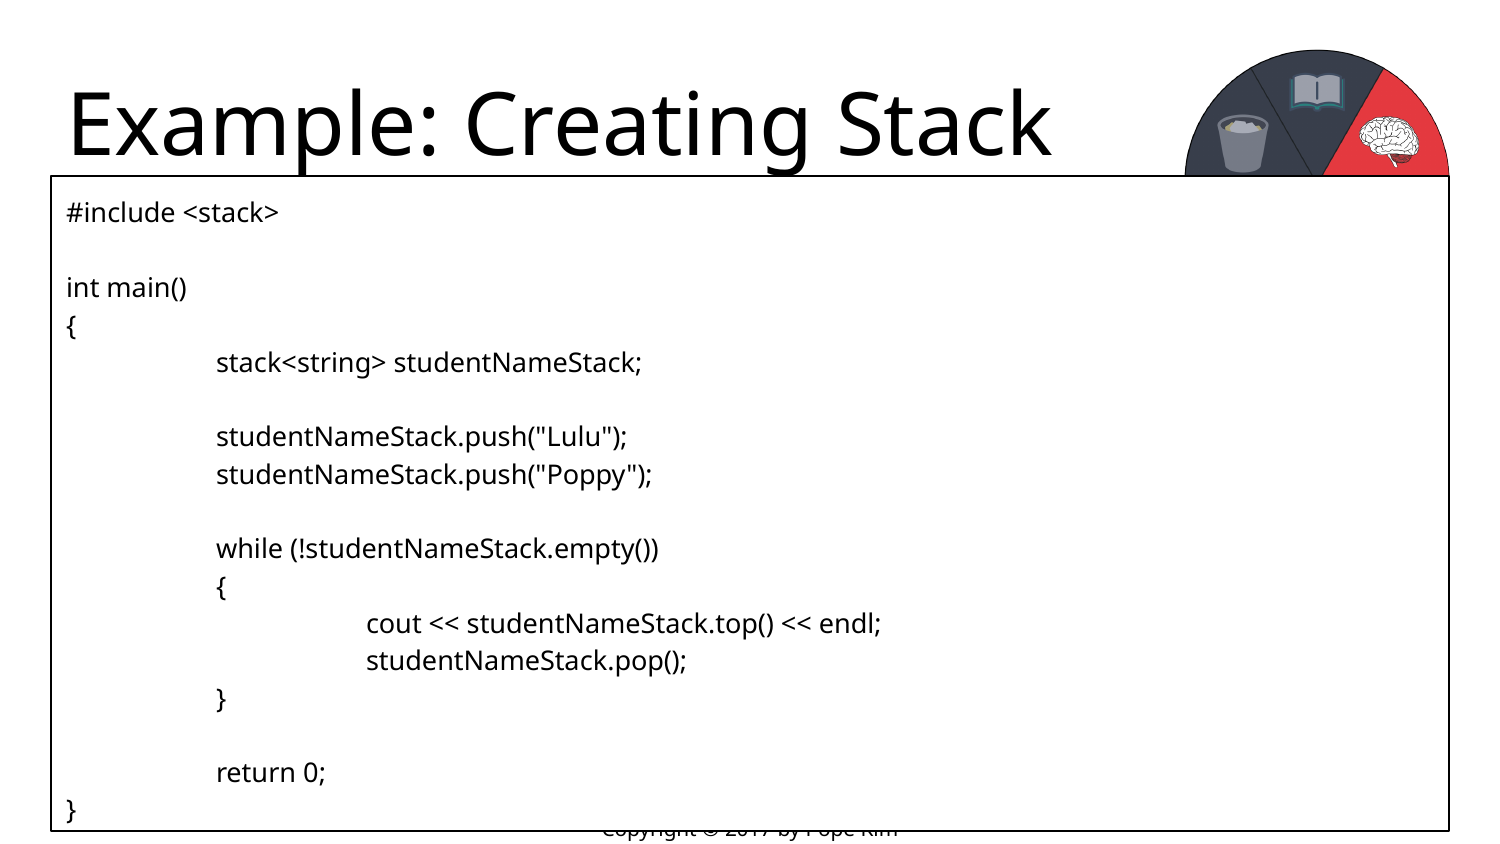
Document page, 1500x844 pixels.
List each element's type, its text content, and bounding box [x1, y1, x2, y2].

title Example: Creating Stack [51, 51, 1449, 175]
picture [1134, 0, 1500, 183]
list #include <stack> int main() { stack<string> studentNameStack; studentNameStack.push("Lulu"); studentNameStack.push("Poppy"); while (!studentNameStack.empty()) { cout << studentNameStack.top() << endl; studentNameStack.pop(); } return 0; } [51, 175, 1449, 832]
